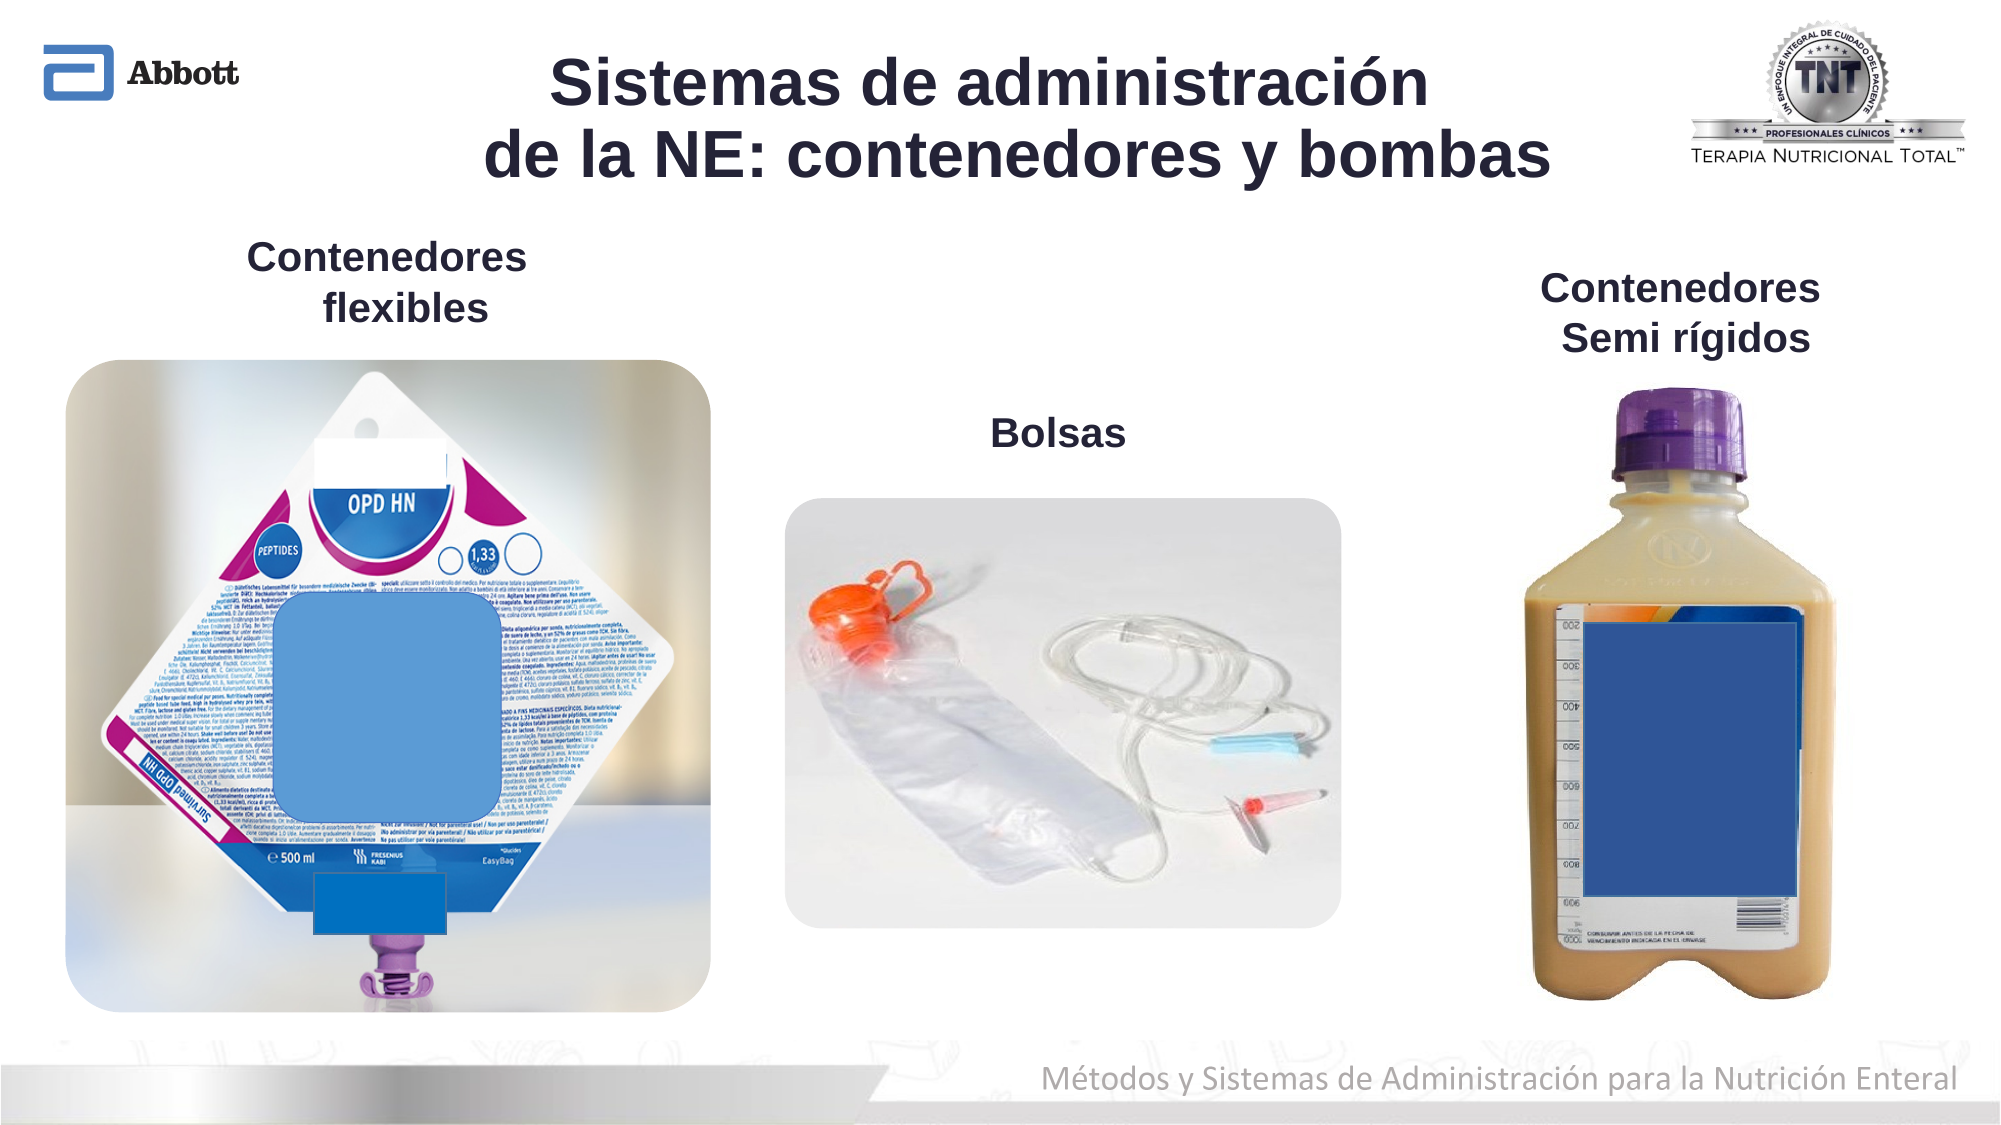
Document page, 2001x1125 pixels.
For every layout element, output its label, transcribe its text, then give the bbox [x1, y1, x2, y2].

list Contenedores flexibles [181, 222, 593, 359]
text_box Contenedores Semi rígidos [1525, 253, 1848, 367]
title Sistemas de administración de la NE: contenedores y bombas [0, 31, 2000, 209]
picture [0, 0, 2001, 1125]
text_box Bolsas [782, 398, 1335, 463]
